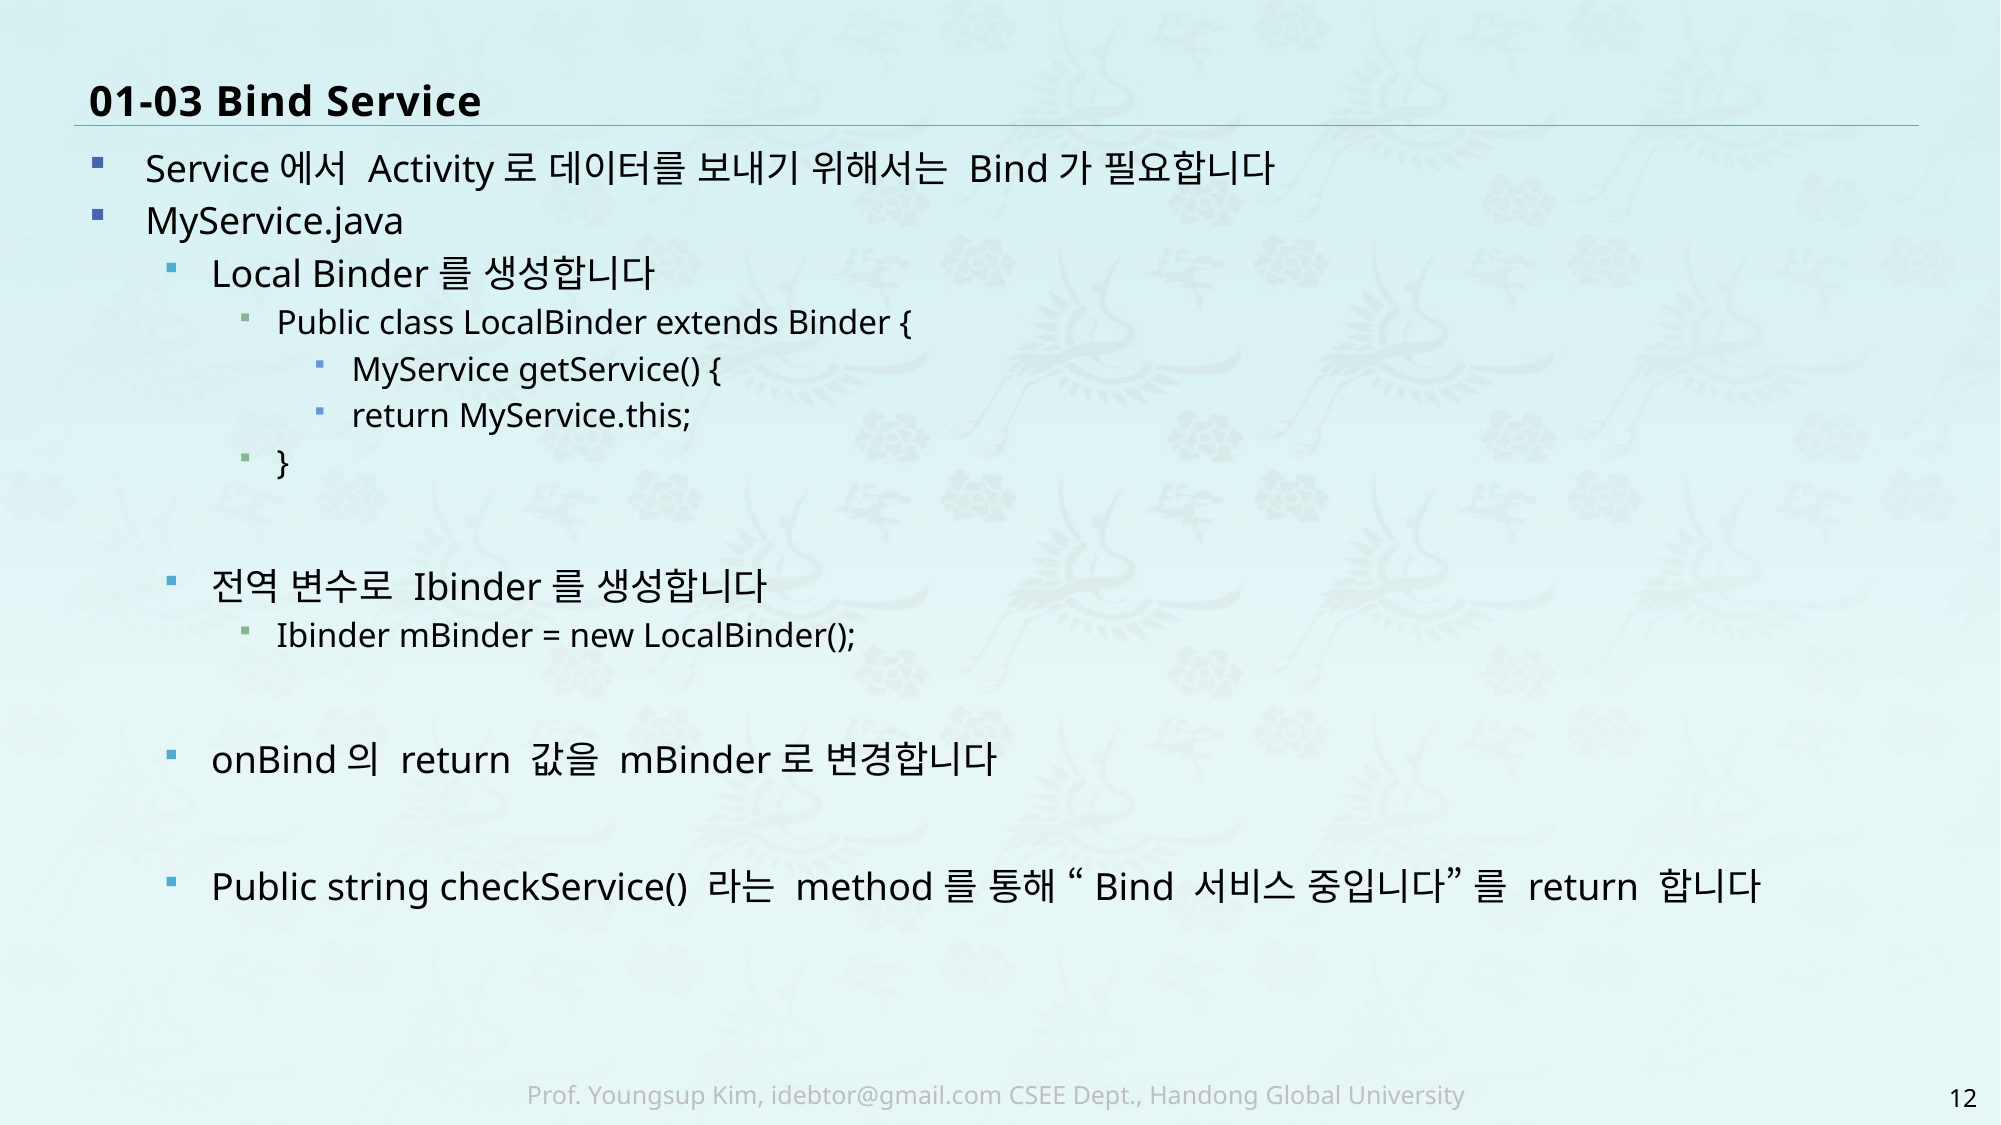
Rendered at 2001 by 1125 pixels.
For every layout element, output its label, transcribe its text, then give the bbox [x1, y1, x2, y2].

list Service에서 Activity로 데이터를 보내기 위해서는 Bind가 필요합니다 MyService.java Local Binder를 생성합니다 Public class LocalBinder extends Binder { MyService getService() { return MyService.this; } 전역 변수로 Ibinder를 생성합니다 Ibinder mBinder = new LocalBinder(); onBind의 return 값을 mBinder로 변경합니다 Public string checkService() 라는 method를 통해 “Bind 서비스 중입니다” 를 return 합니다 [74, 137, 1920, 1063]
slide_number 12 [1816, 1069, 1993, 1125]
title 01-03 Bind Service [74, 62, 1920, 137]
